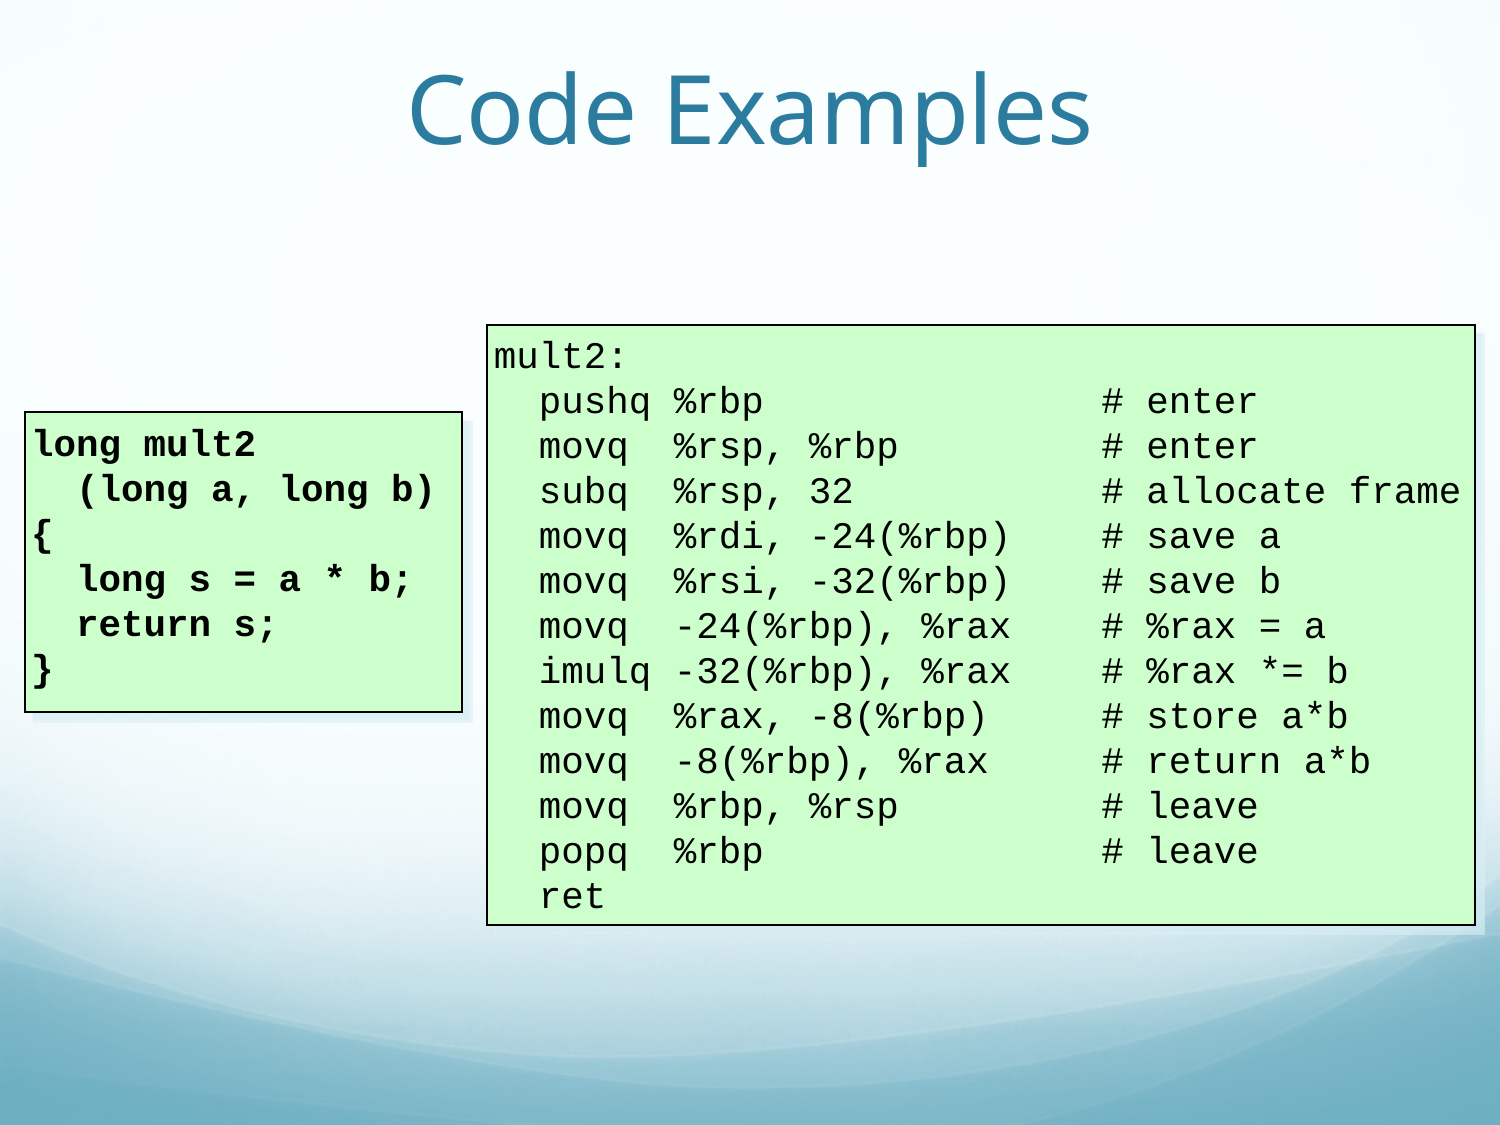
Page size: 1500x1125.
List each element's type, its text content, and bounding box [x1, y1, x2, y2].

picture [0, 0, 1500, 1125]
text_box mult2: pushq %rbp # enter movq %rsp, %rbp # enter subq %rsp, 32 # allocate frame movq %rdi, -24(%rbp) # save a movq %rsi, -32(%rbp) # save b movq -24(%rbp), %rax # %rax = a imulq -32(%rbp), %rax # %rax *= b movq %rax, -8(%rbp) # store a*b movq -8(%rbp), %rax # return a*b movq %rbp, %rsp # leave popq %rbp # leave ret [487, 324, 1475, 925]
text_box Code Examples [62, 41, 1438, 230]
text_box long mult2 (long a, long b) { long s = a * b; return s; } [24, 412, 463, 713]
